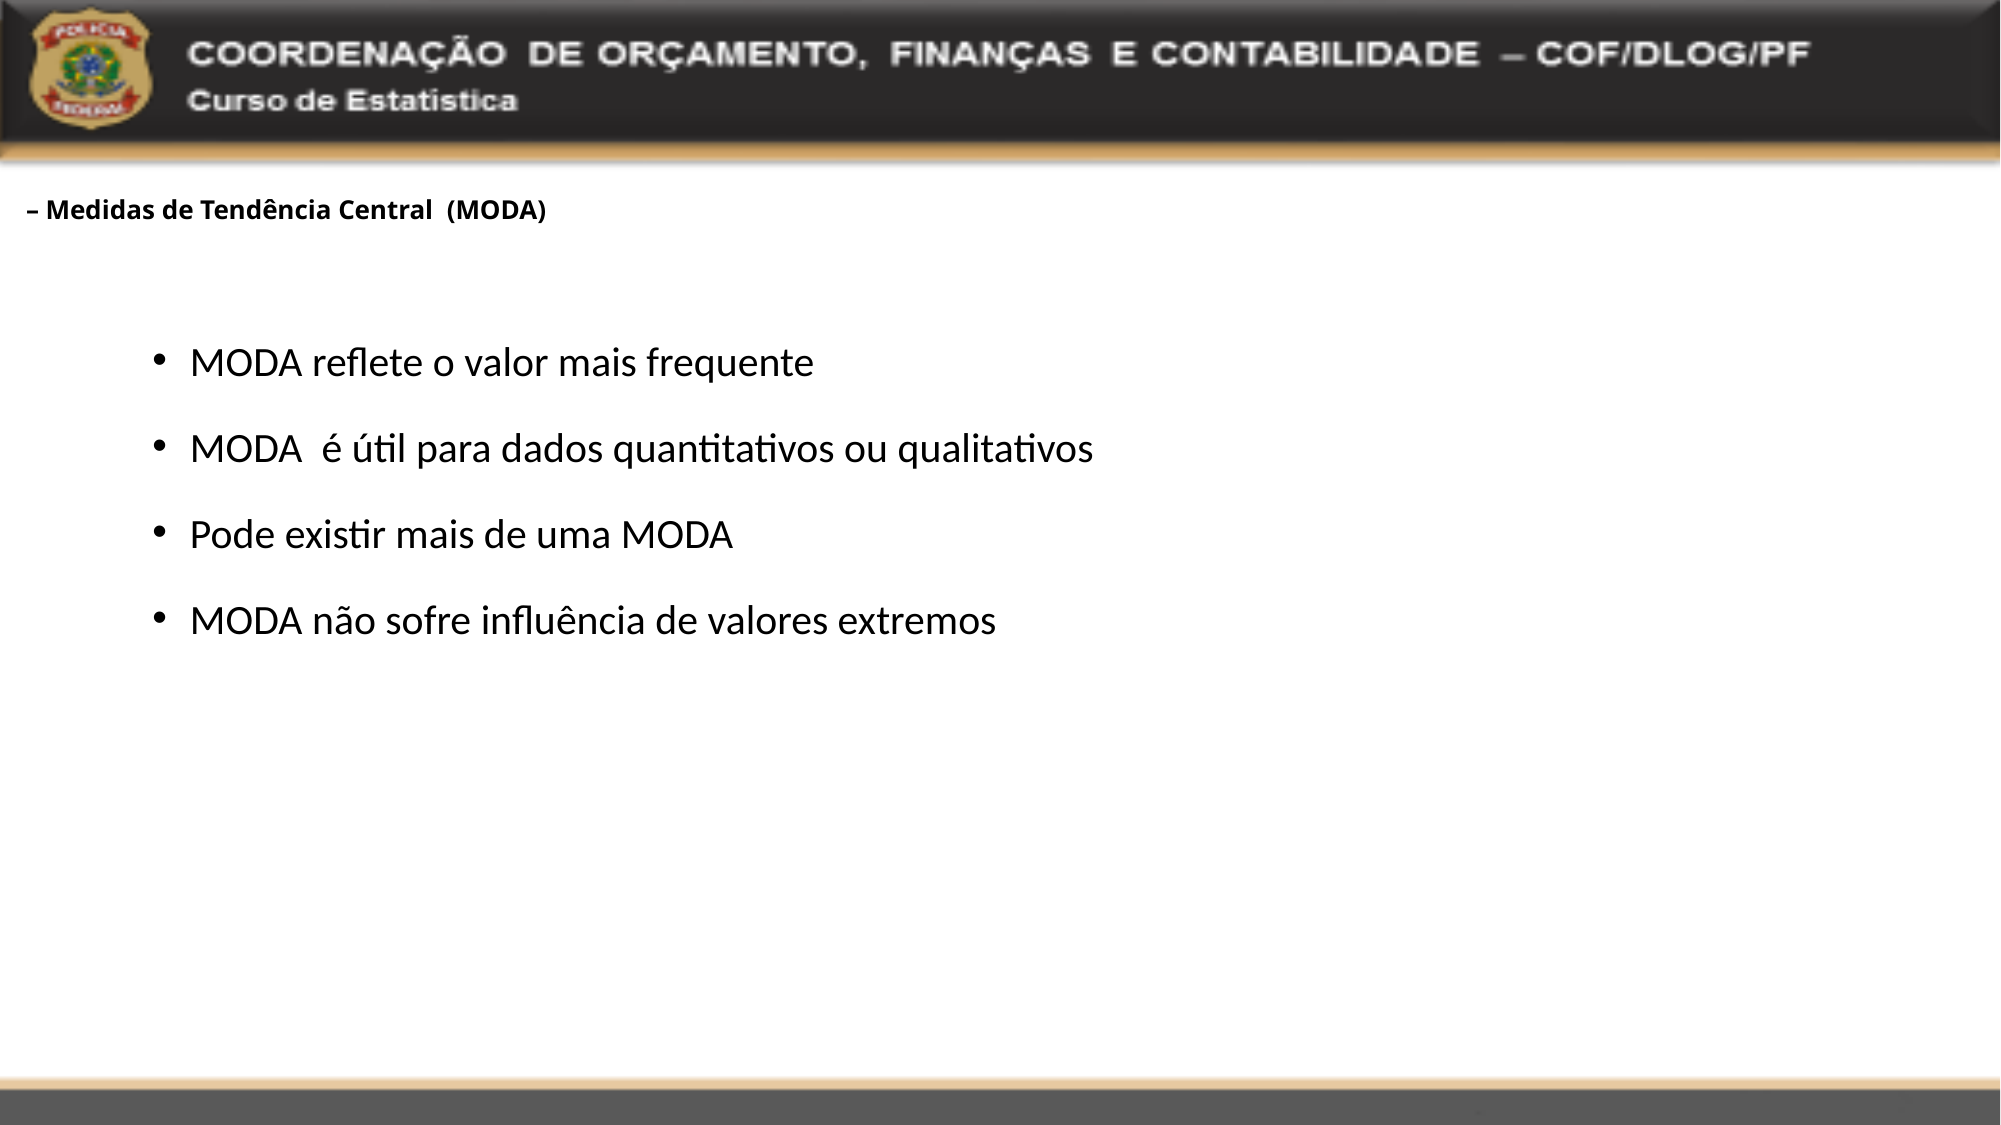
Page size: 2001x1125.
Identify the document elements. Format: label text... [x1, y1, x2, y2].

title – Medidas de Tendência Central (MODA) [0, 168, 1725, 236]
list MODA reflete o valor mais frequente MODA é útil para dados quantitativos ou qualitativos Pode existir mais de uma MODA MODA não sofre influência de valores extremos [137, 312, 1863, 1016]
picture [0, 0, 2001, 1125]
